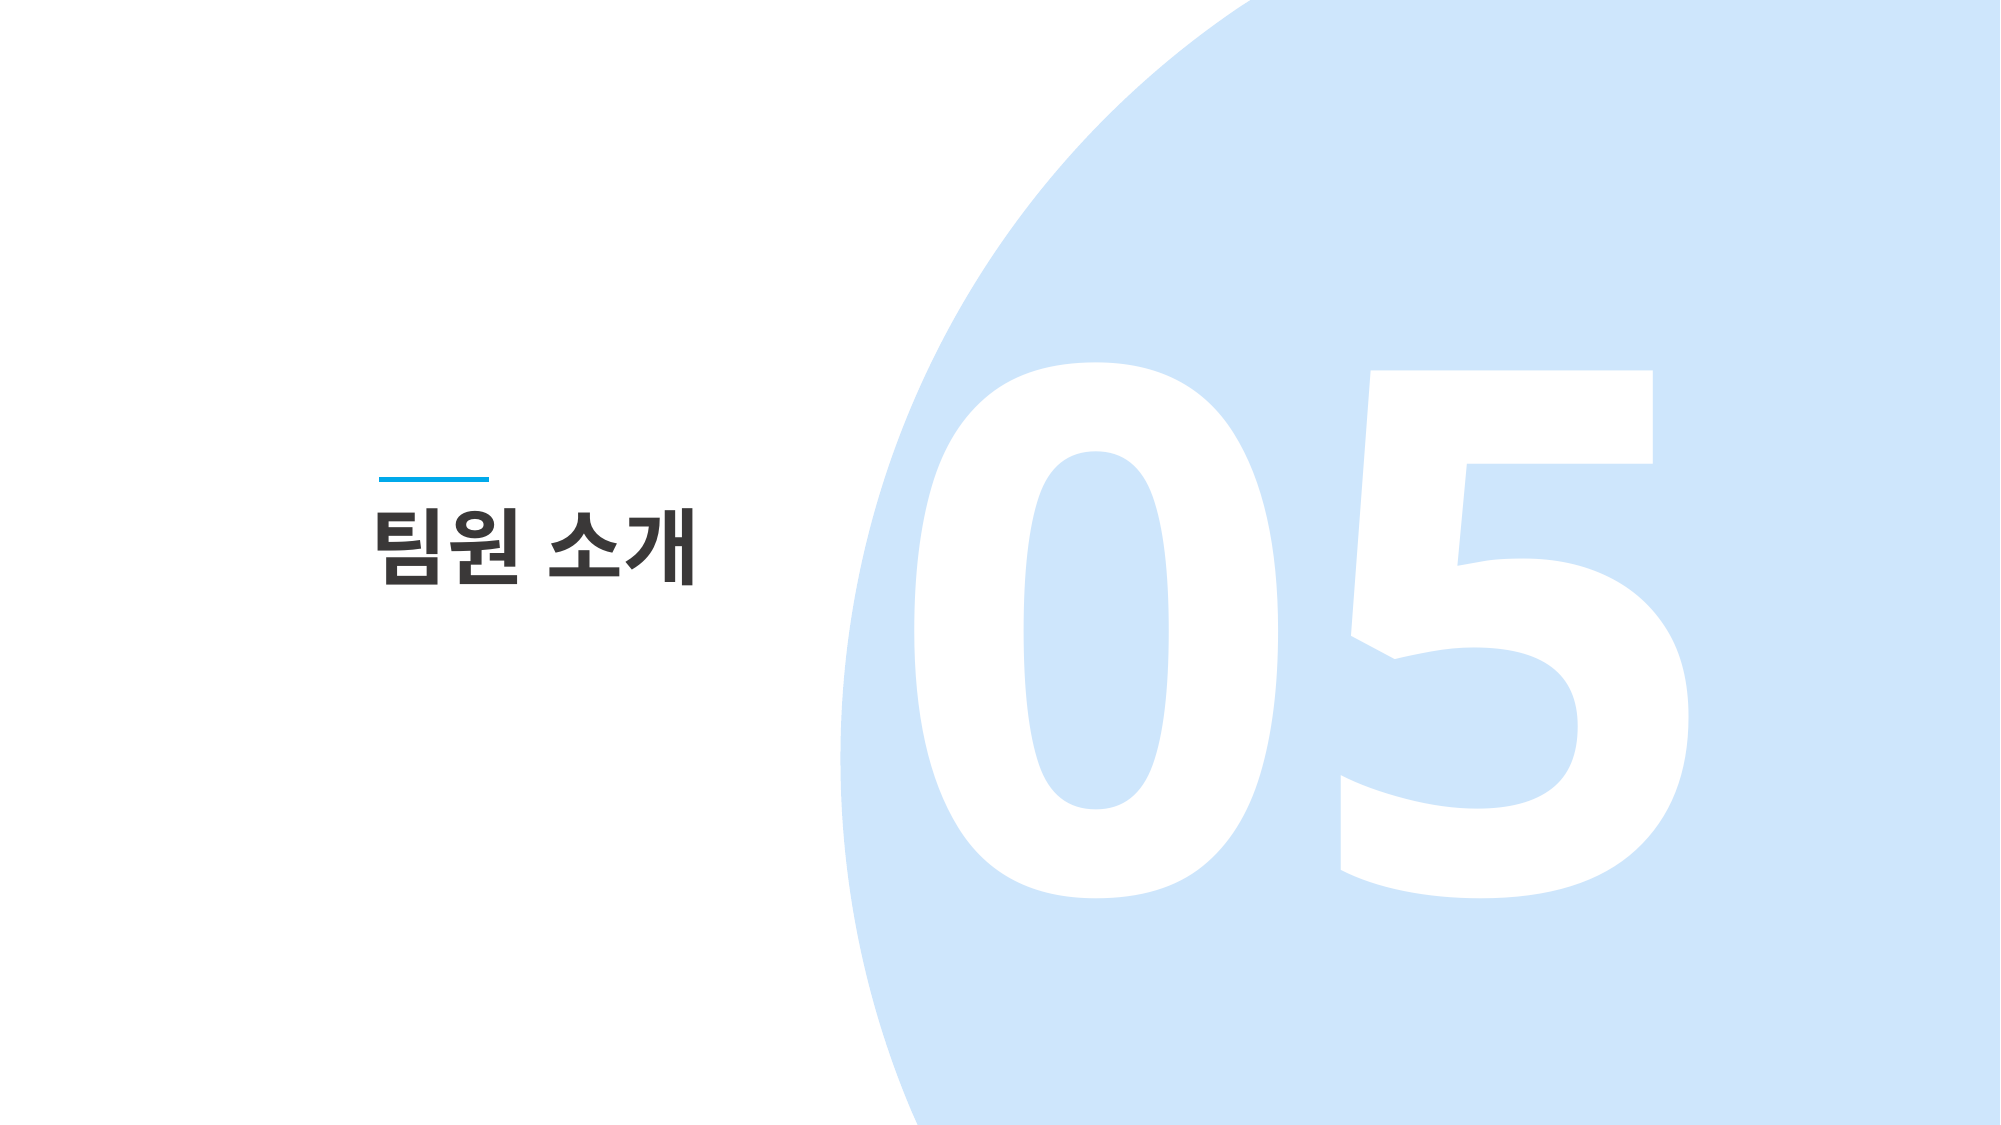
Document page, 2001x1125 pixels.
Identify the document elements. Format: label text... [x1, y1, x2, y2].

text_box [886, 0, 2000, 1125]
text_box [840, 517, 873, 1001]
text_box 팀원 소개 [355, 488, 863, 604]
text_box 05 [873, 155, 1776, 1045]
